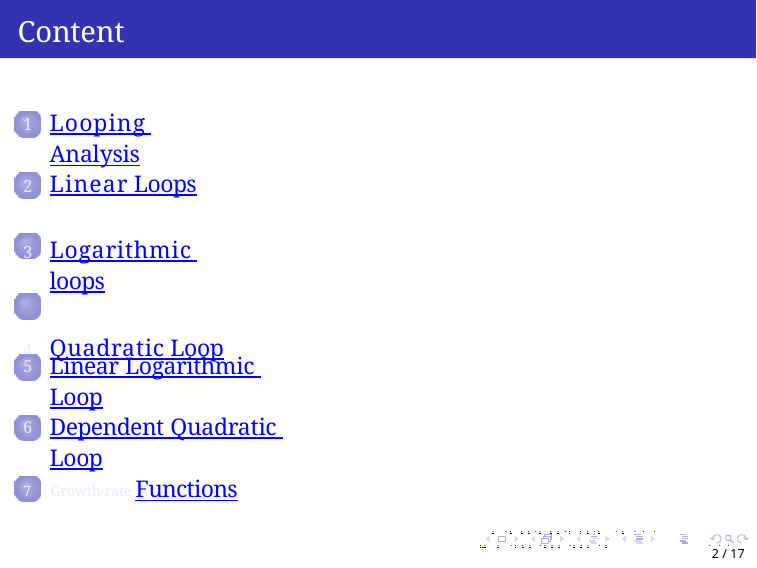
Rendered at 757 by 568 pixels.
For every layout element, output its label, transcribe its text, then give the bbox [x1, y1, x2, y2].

picture [14, 233, 41, 260]
text_box Linear Logarithmic Loop [47, 349, 301, 410]
picture [14, 415, 41, 442]
picture [14, 111, 41, 138]
picture [14, 293, 41, 320]
picture [14, 354, 41, 381]
text_box 7 Growth-rate Functions [21, 470, 278, 505]
text_box [0, 0, 756, 59]
title Contents [15, 10, 134, 108]
picture [14, 475, 41, 502]
text_box . . . . . . . . . . . . . . . . . . . . . . . . . . . . . . . . . . . . . . . . 2 / 17 [477, 520, 757, 564]
picture [14, 172, 41, 199]
text_box Dependent Quadratic Loop [47, 410, 324, 475]
text_box Looping Analysis [47, 106, 224, 167]
text_box Linear Loops Logarithmic loops Quadratic Loop [21, 167, 231, 365]
